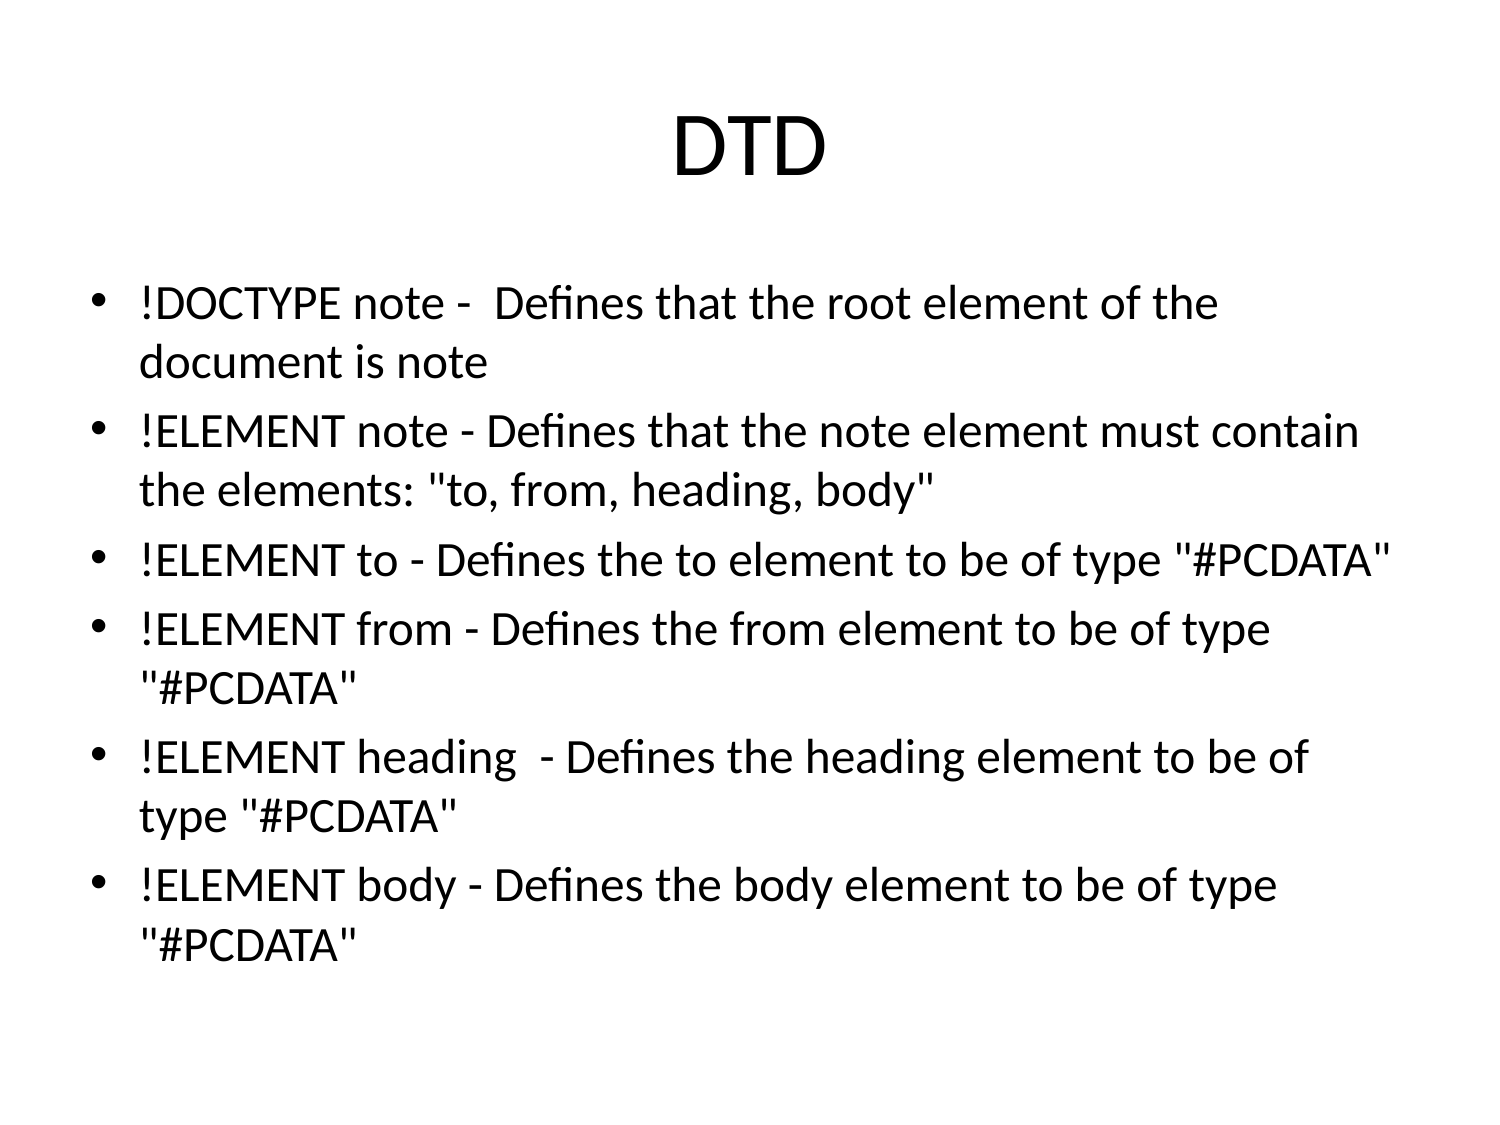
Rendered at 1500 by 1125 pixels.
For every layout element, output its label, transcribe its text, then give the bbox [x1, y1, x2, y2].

title DTD [75, 45, 1425, 233]
list !DOCTYPE note - Defines that the root element of the document is note !ELEMENT note - Defines that the note element must contain the elements: "to, from, heading, body" !ELEMENT to - Defines the to element to be of type "#PCDATA" !ELEMENT from - Defines the from element to be of type "#PCDATA" !ELEMENT heading - Defines the heading element to be of type "#PCDATA" !ELEMENT body - Defines the body element to be of type "#PCDATA" [75, 262, 1425, 1005]
